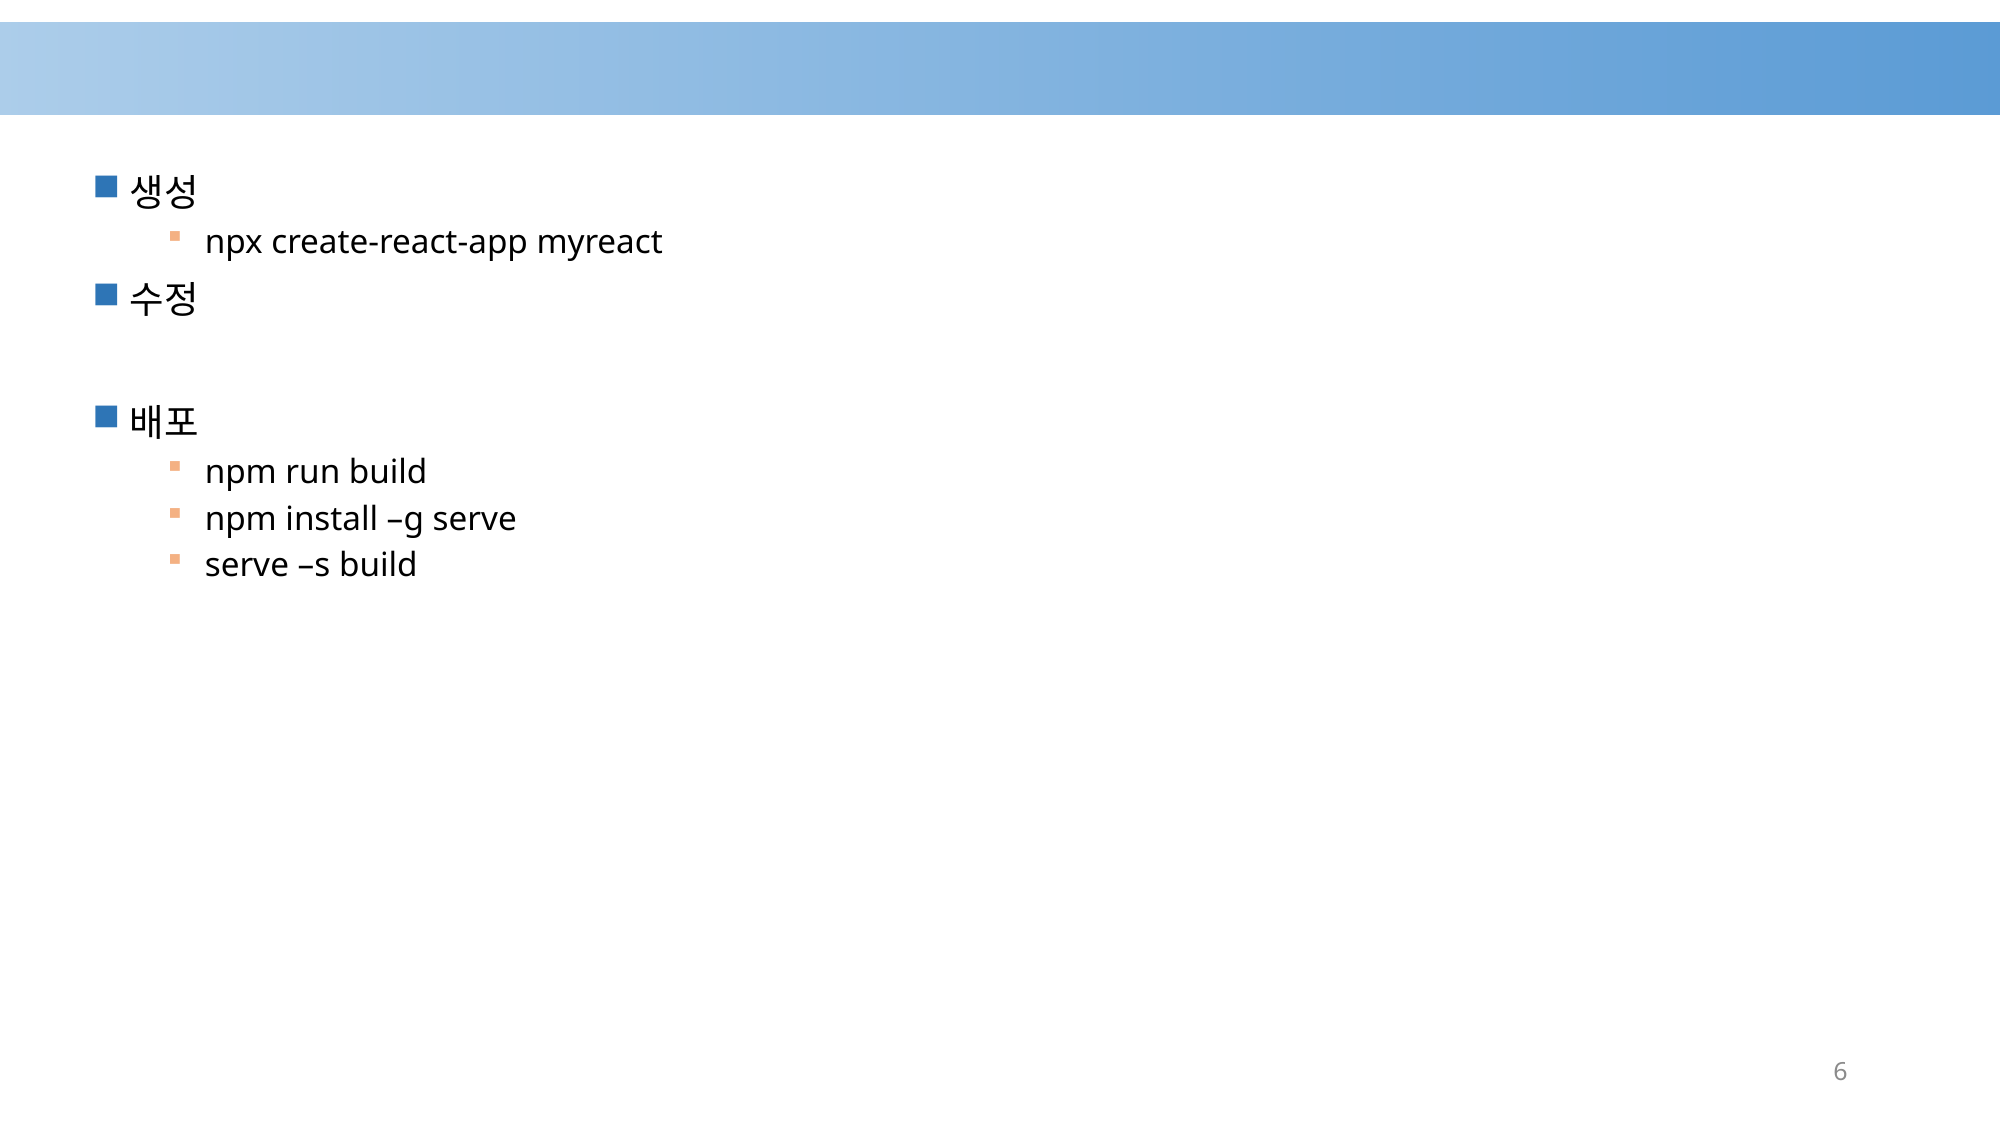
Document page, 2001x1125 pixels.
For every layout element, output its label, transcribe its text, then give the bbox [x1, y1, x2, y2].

slide_number 6 [1412, 1042, 1863, 1103]
list 생성 npx create-react-app myreact 수정 배포 npm run build npm install –g serve serve –s build [77, 166, 1922, 996]
